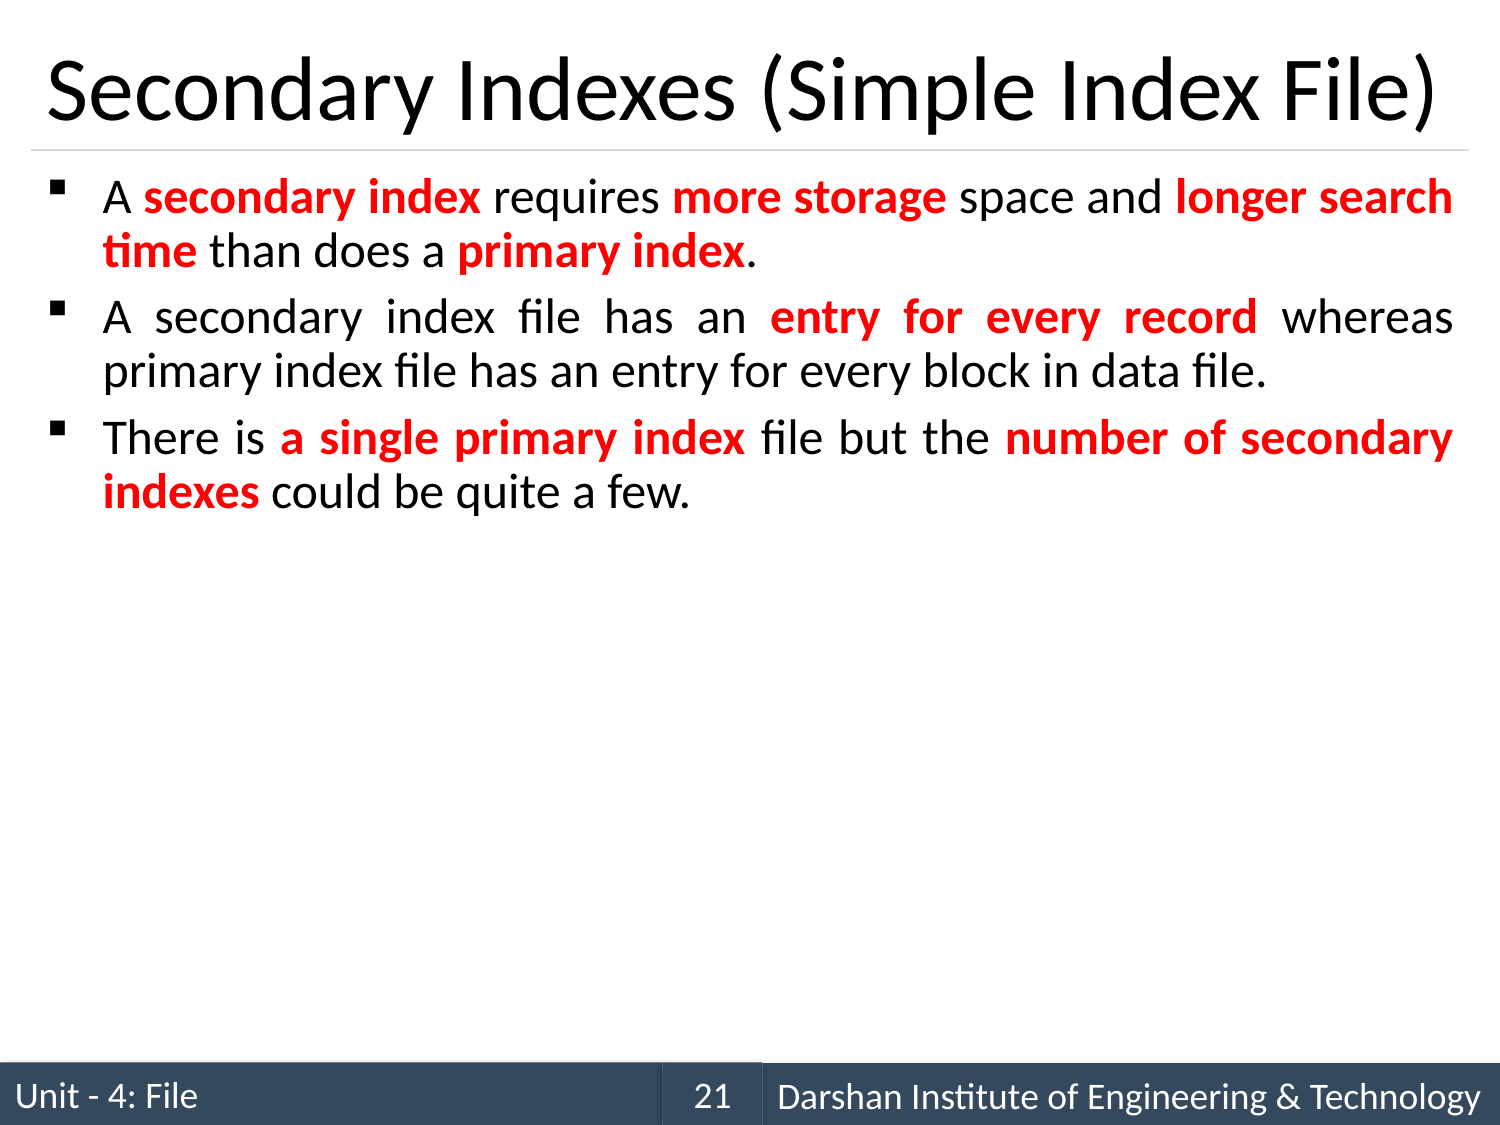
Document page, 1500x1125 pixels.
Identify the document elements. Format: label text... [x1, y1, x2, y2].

title Secondary Indexes (Simple Index File) [31, 17, 1469, 150]
list A secondary index requires more storage space and longer search time than does a primary index. A secondary index file has an entry for every record whereas primary index file has an entry for every block in data file. There is a single primary index file but the number of secondary indexes could be quite a few. [31, 162, 1469, 1038]
